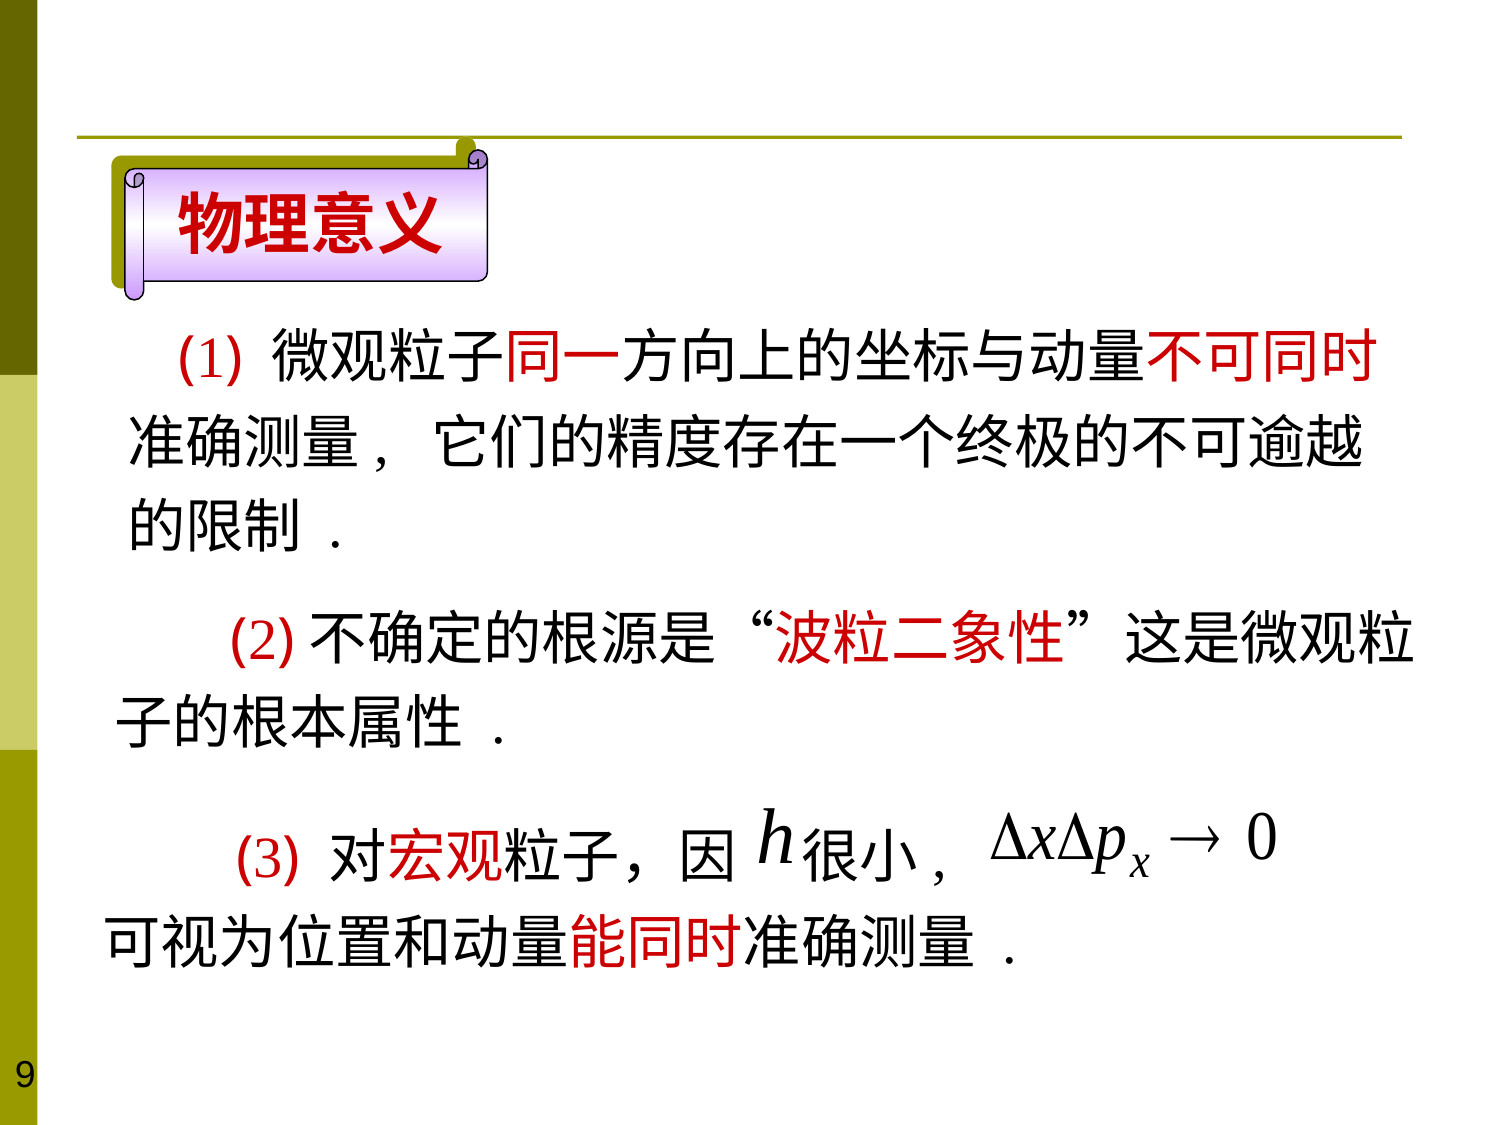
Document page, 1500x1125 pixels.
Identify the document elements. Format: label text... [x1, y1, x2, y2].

slide_number 9 [0, 1042, 350, 1103]
text_box (1) 微观粒子同一方向上的坐标与动量不可同时准确测量, 它们的精度存在一个终极的不可逾越的限制 . [112, 287, 1413, 566]
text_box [124, 149, 563, 301]
text_box (2)不确定的根源是“波粒二象性”这是微观粒子的根本属性 . [99, 580, 1438, 763]
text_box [87, 787, 1438, 977]
